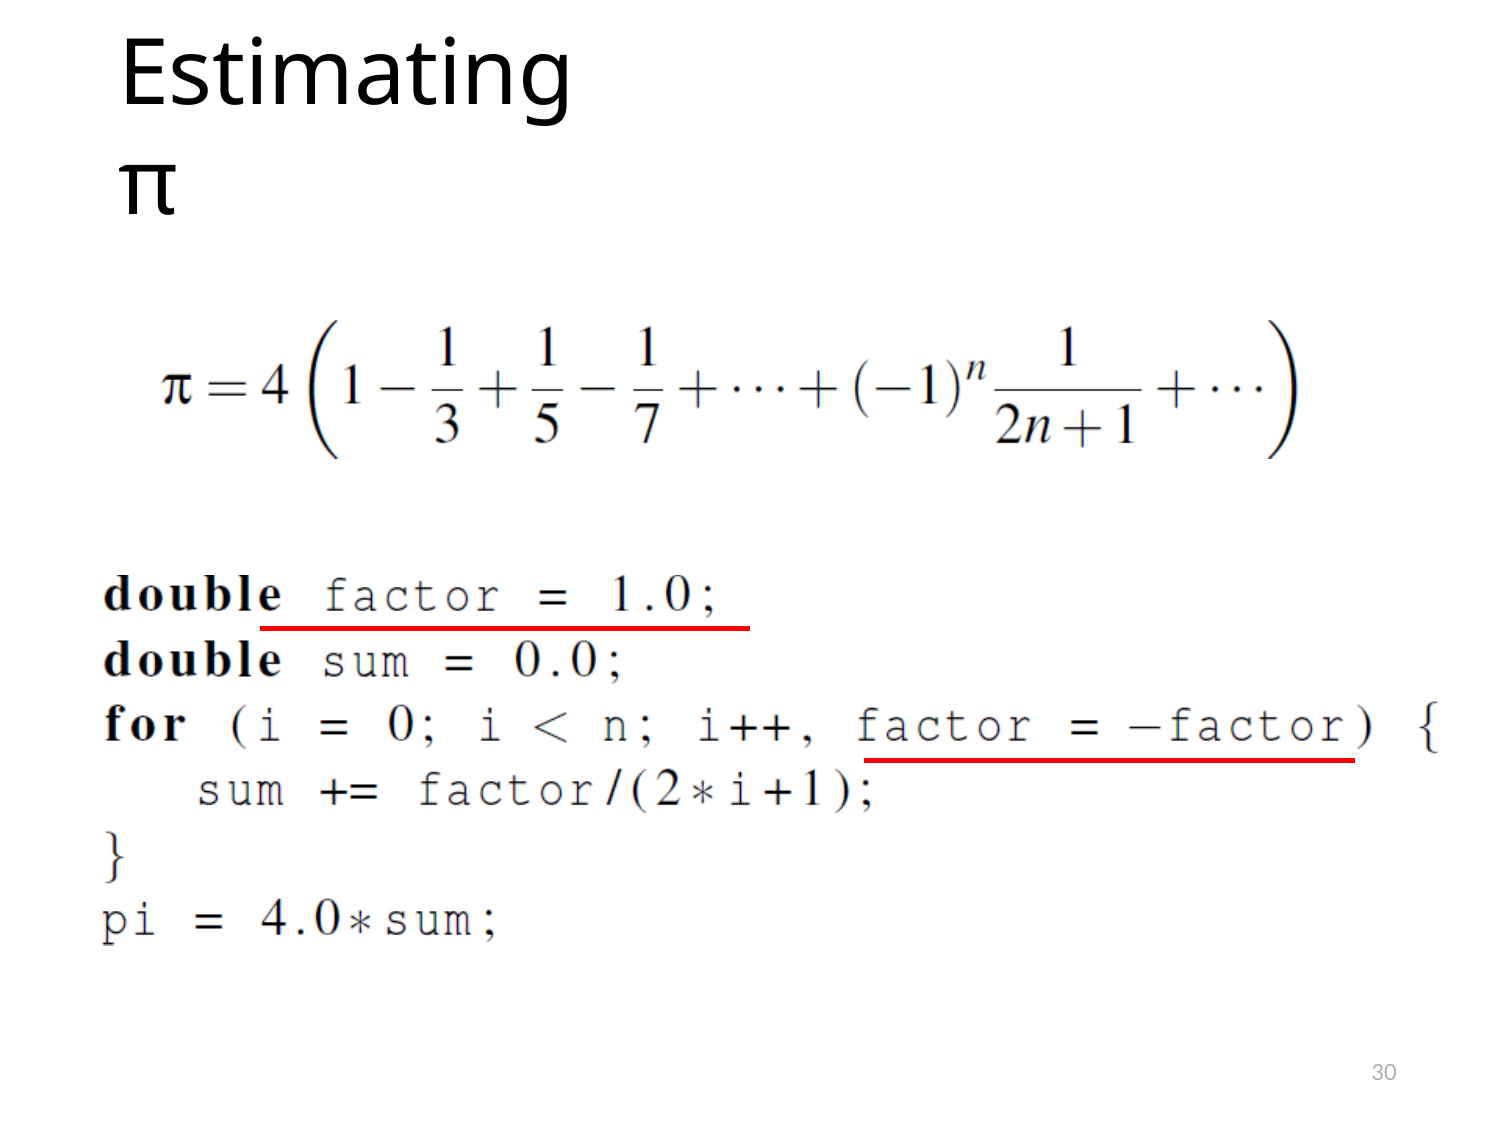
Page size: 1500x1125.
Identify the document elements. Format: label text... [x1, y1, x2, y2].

slide_number 30 [1059, 746, 1397, 1125]
text_box [102, 575, 1439, 946]
text_box [160, 320, 1298, 459]
title Estimating π [116, 10, 576, 233]
